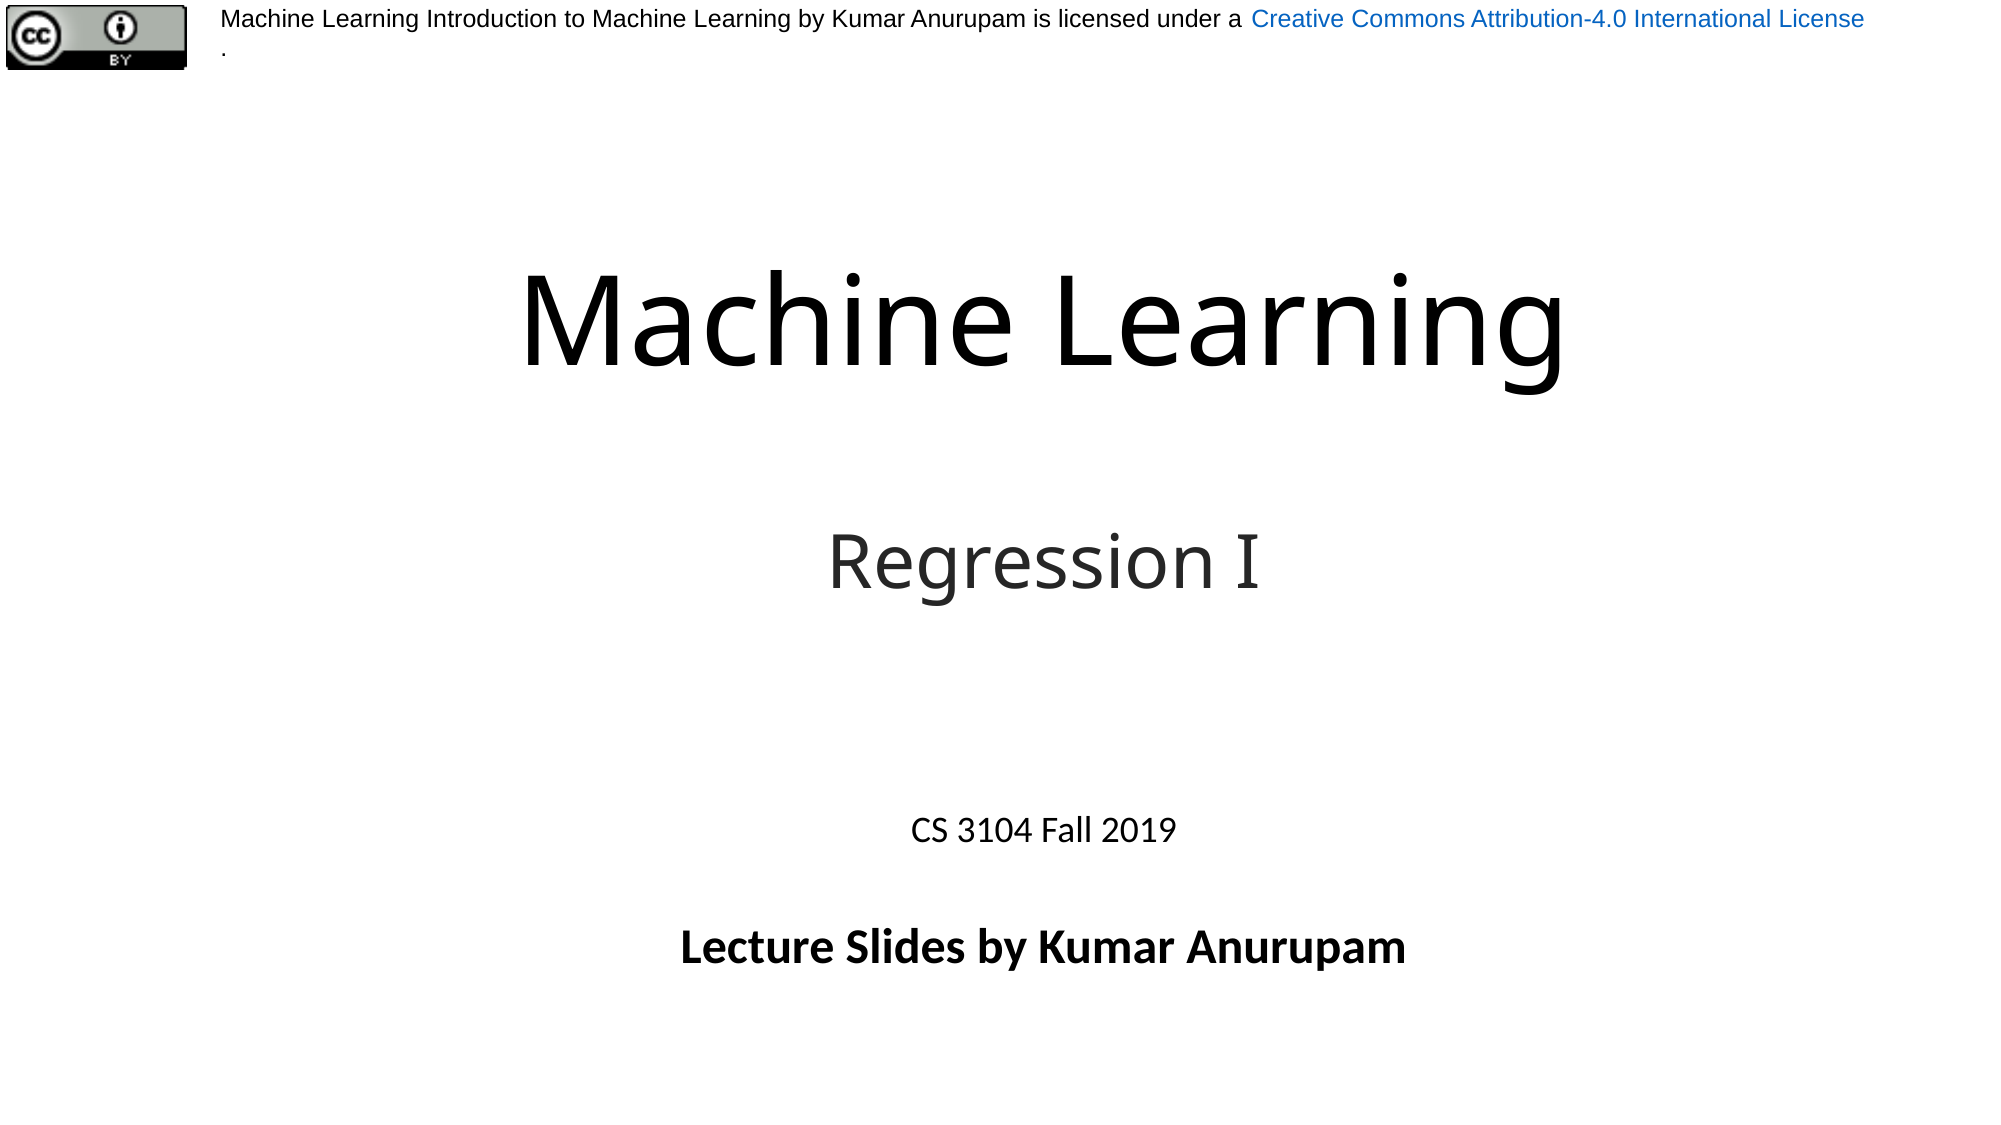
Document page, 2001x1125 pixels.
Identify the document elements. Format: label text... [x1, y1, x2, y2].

subtitle Lecture Slides by Kumar Anurupam [294, 912, 1794, 1045]
text_box Regression I [312, 439, 1776, 612]
text_box CS 3104 Fall 2019 [787, 797, 1301, 858]
title Machine Learning [312, 227, 1776, 400]
picture [6, 5, 187, 70]
text_box Machine Learning Introduction to Machine Learning by Kumar Anurupam is licensed under a Creative Commons Attribution-4.0 International License. [205, 0, 1883, 70]
